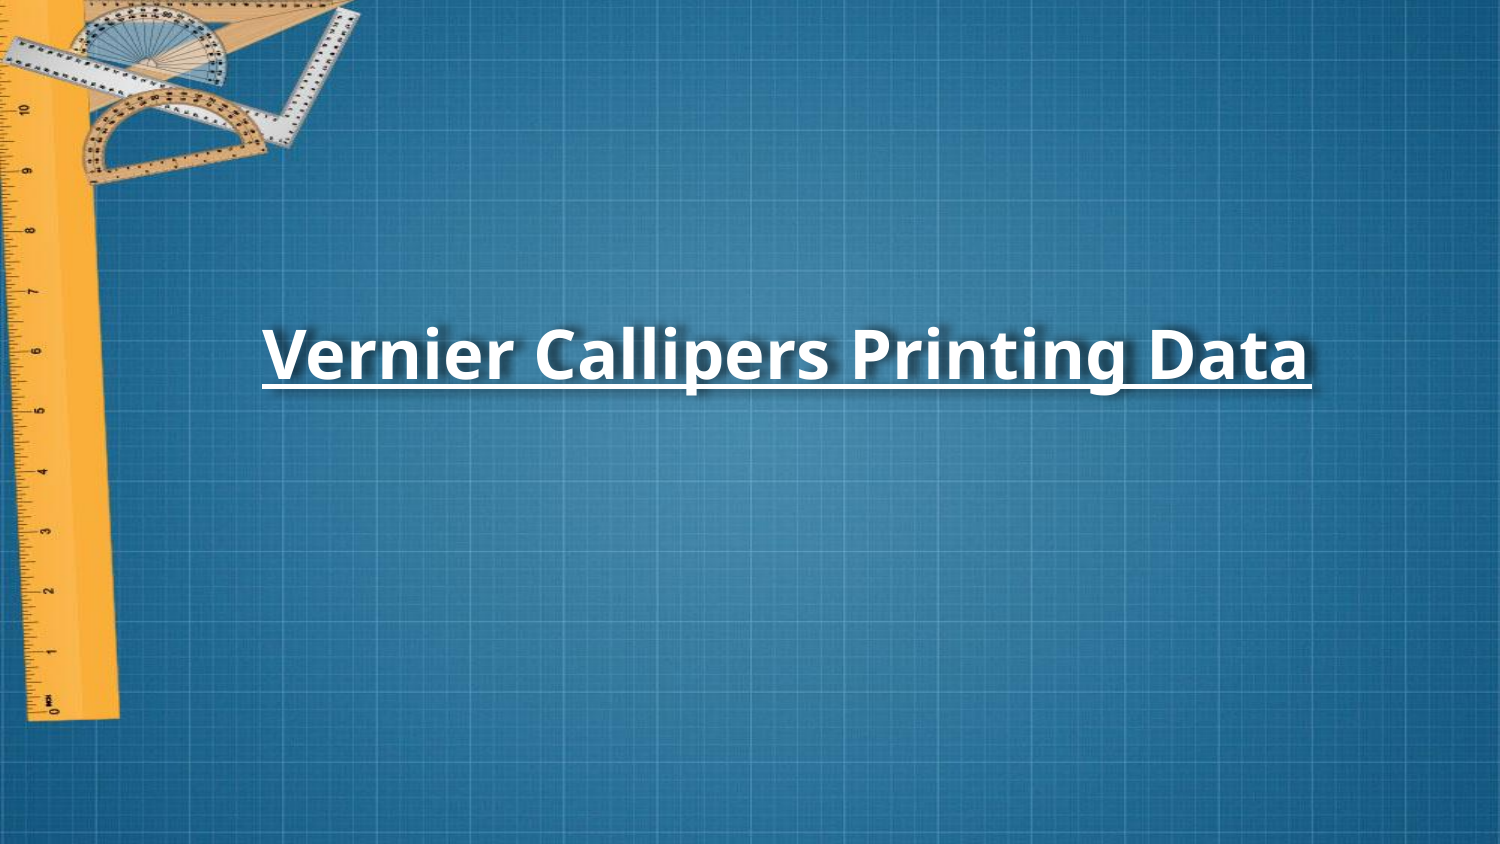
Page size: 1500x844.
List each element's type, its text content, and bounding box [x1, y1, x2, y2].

picture [0, 0, 1500, 844]
title Vernier Callipers Printing Data [236, 281, 1338, 422]
